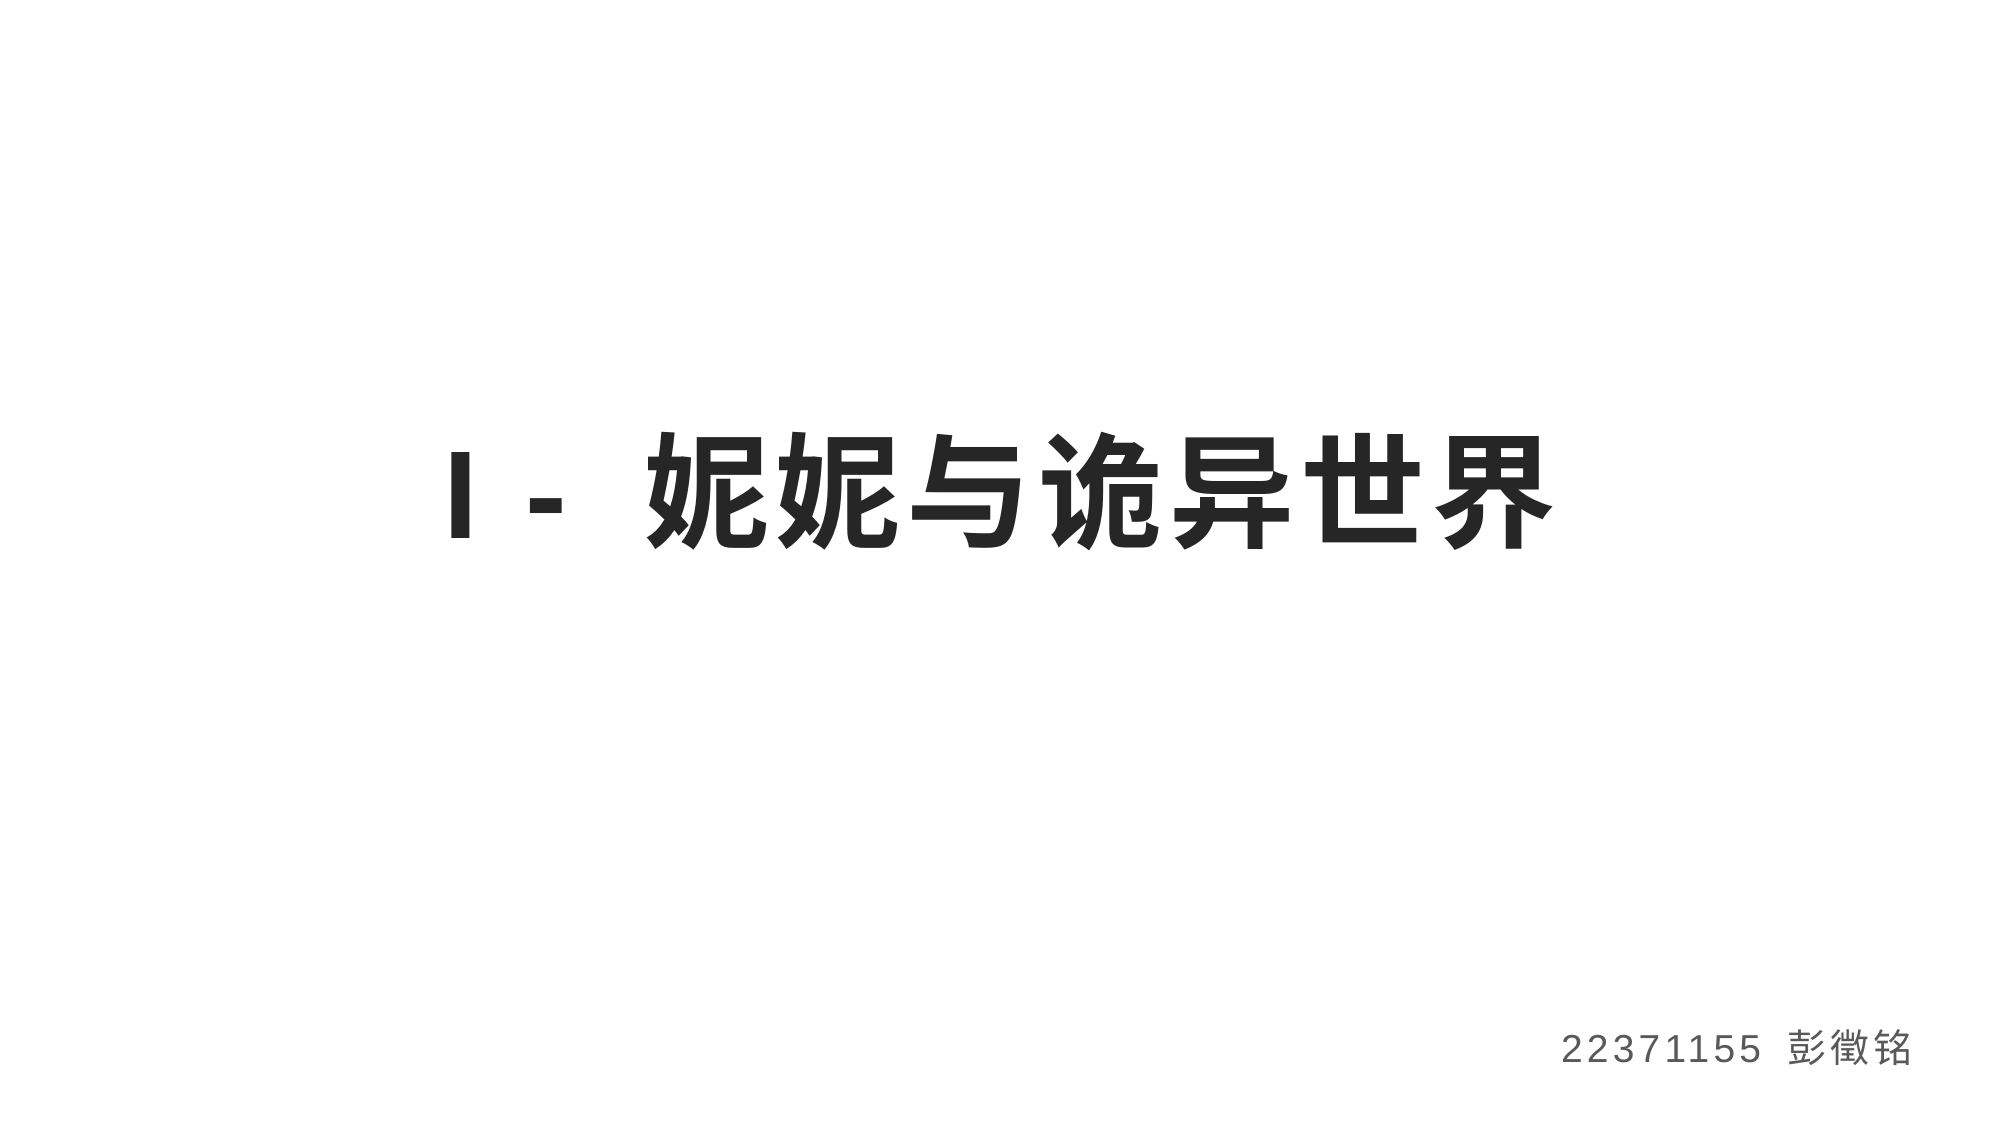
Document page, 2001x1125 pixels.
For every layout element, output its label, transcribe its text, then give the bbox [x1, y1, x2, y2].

title I - 妮妮与诡异世界 [196, 149, 1805, 572]
subtitle 22371155 彭徵铭 [1507, 1011, 1967, 1080]
